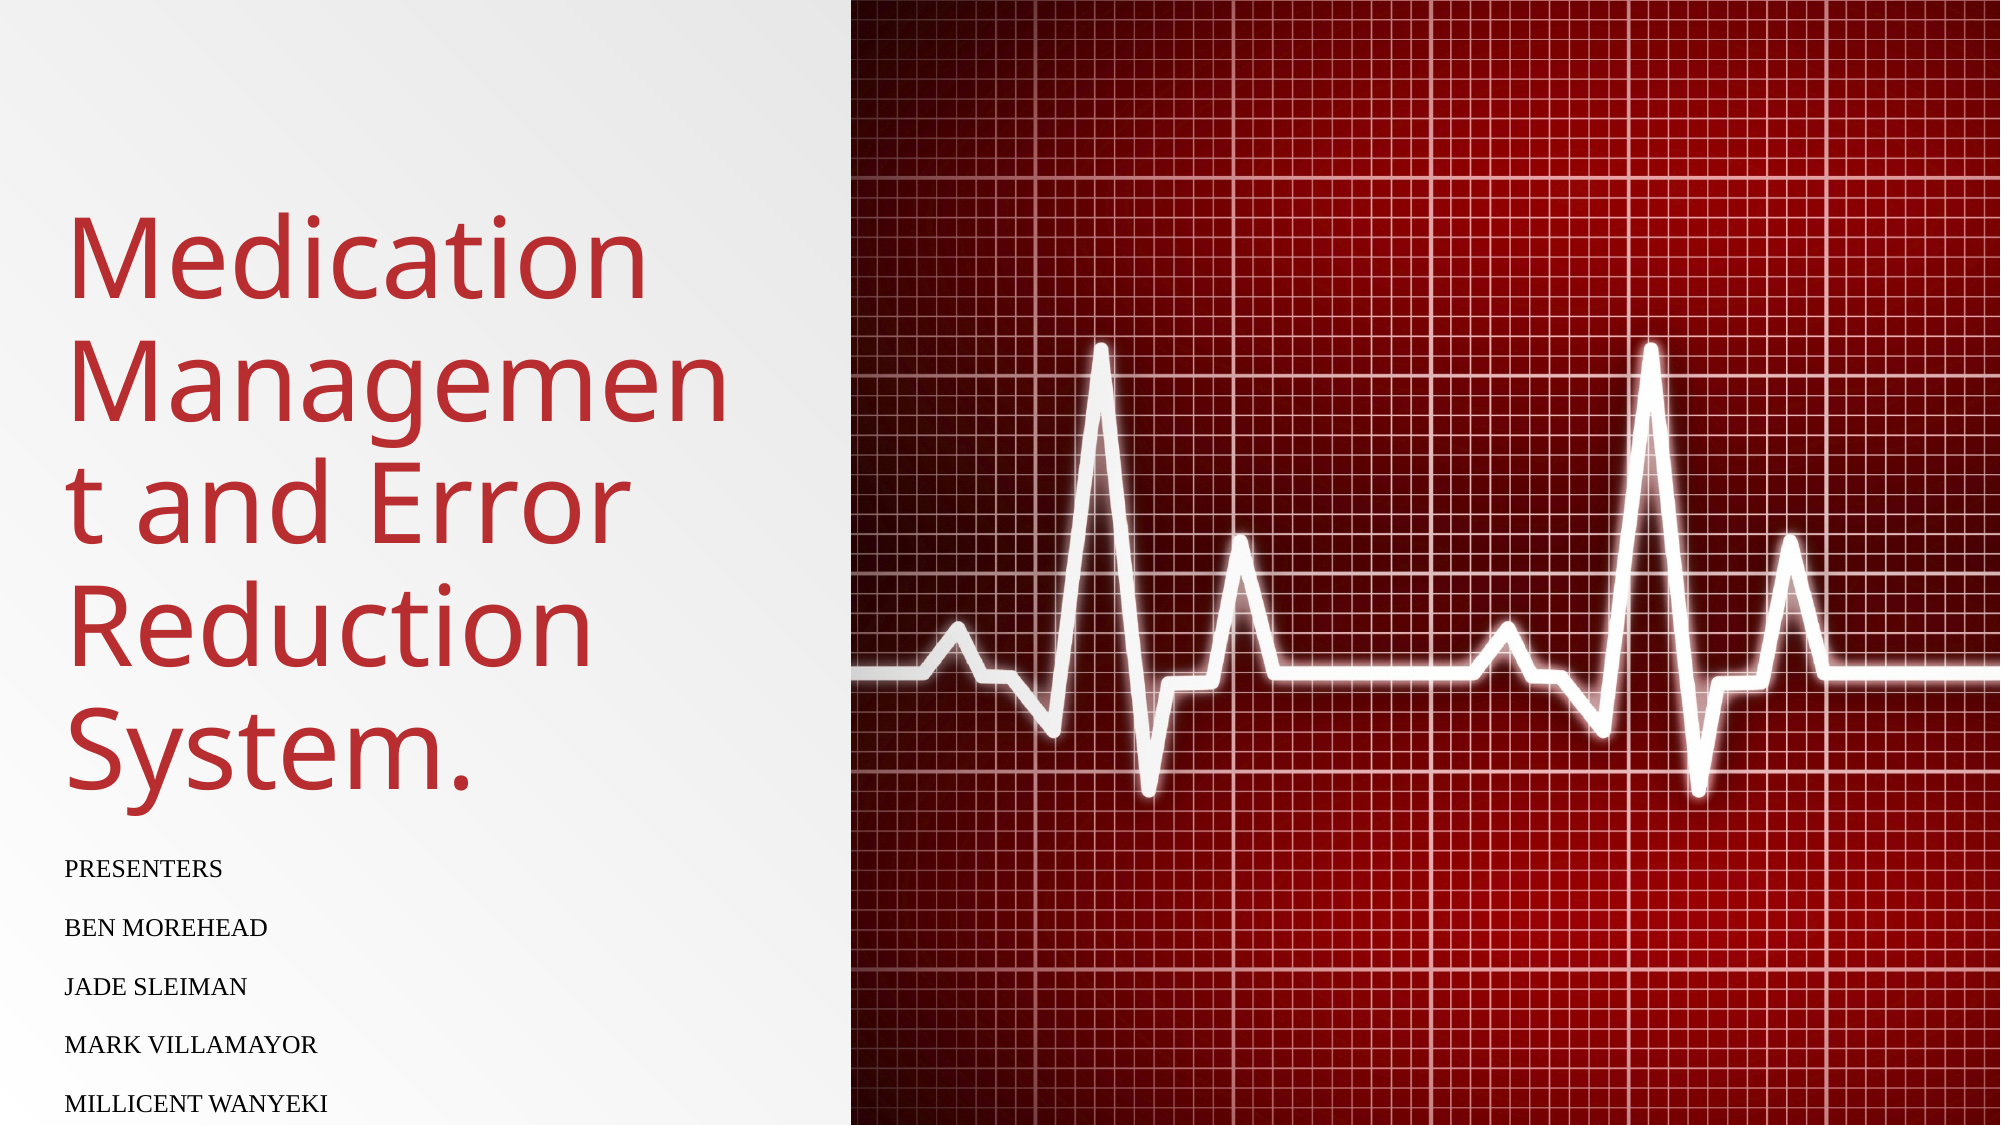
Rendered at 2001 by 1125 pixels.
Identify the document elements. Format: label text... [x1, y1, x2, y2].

picture [851, 0, 2000, 1125]
title Medication Management and Error Reduction System. [49, 62, 775, 822]
subtitle Presenters Ben morehead Jade Sleiman Mark villamayor MILLICENT WANYEKI [49, 849, 750, 1125]
